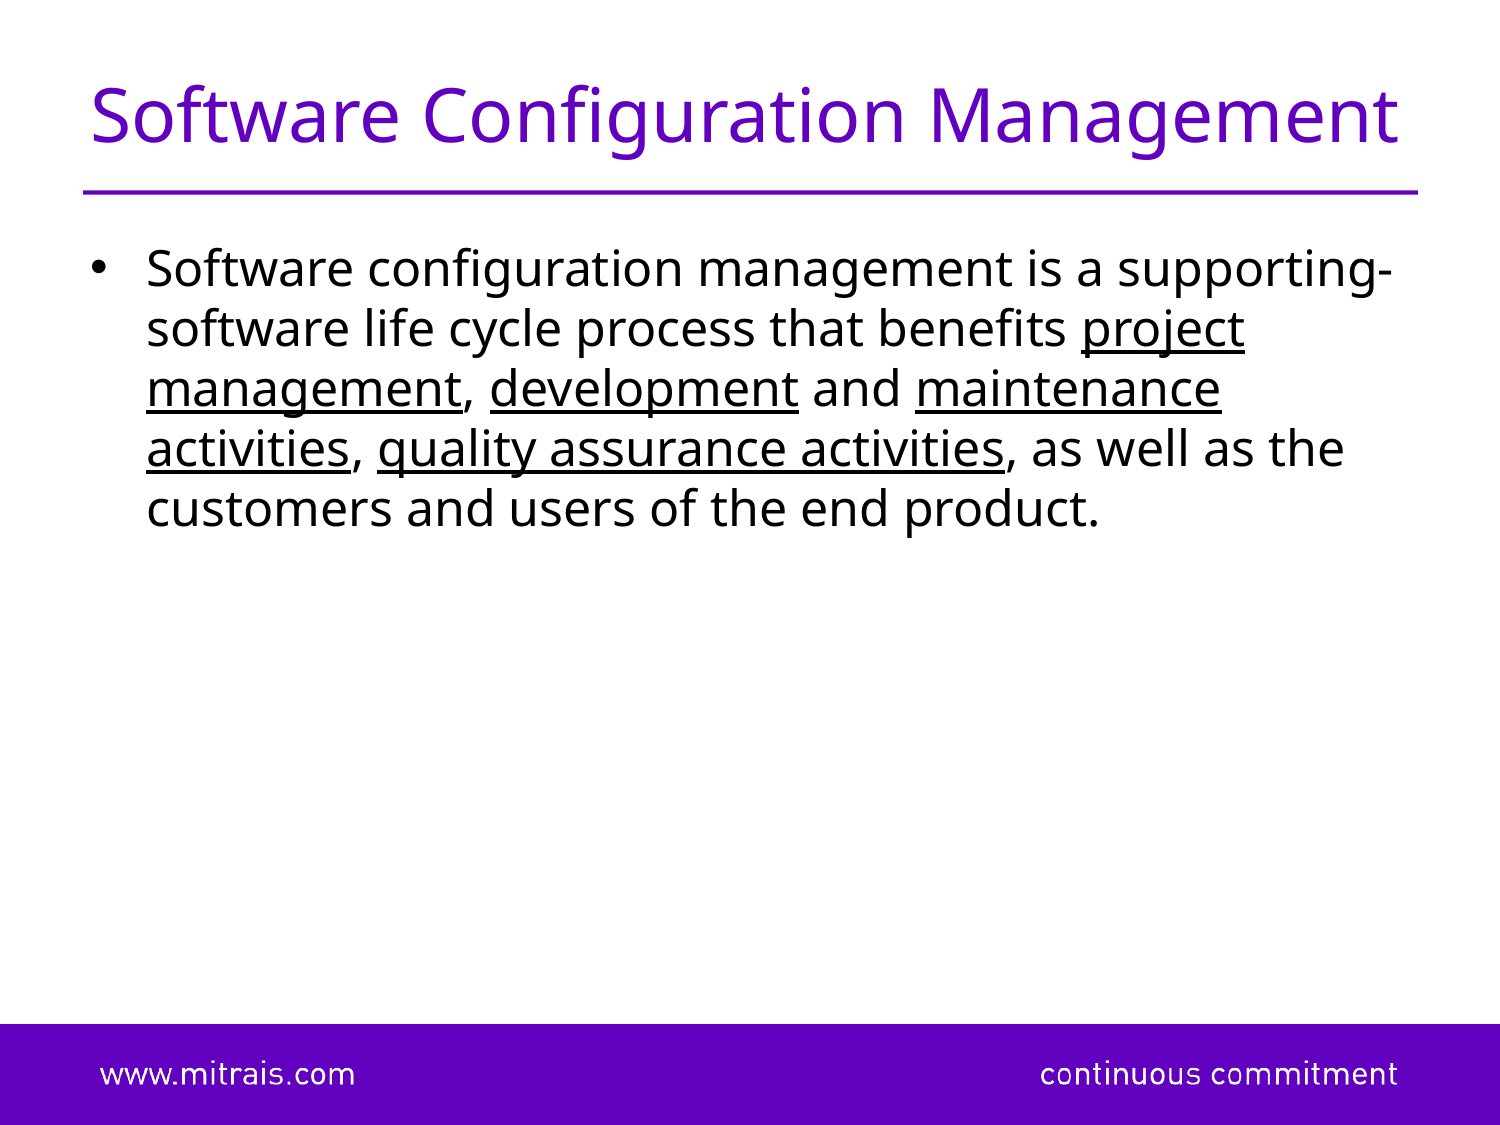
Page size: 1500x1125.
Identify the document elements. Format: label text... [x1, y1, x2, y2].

picture [0, 0, 1500, 1125]
title Software Configuration Management [75, 45, 1425, 180]
list Software configuration management is a supporting-software life cycle process that benefits project management, development and maintenance activities, quality assurance activities, as well as the customers and users of the end product. [75, 229, 1425, 980]
